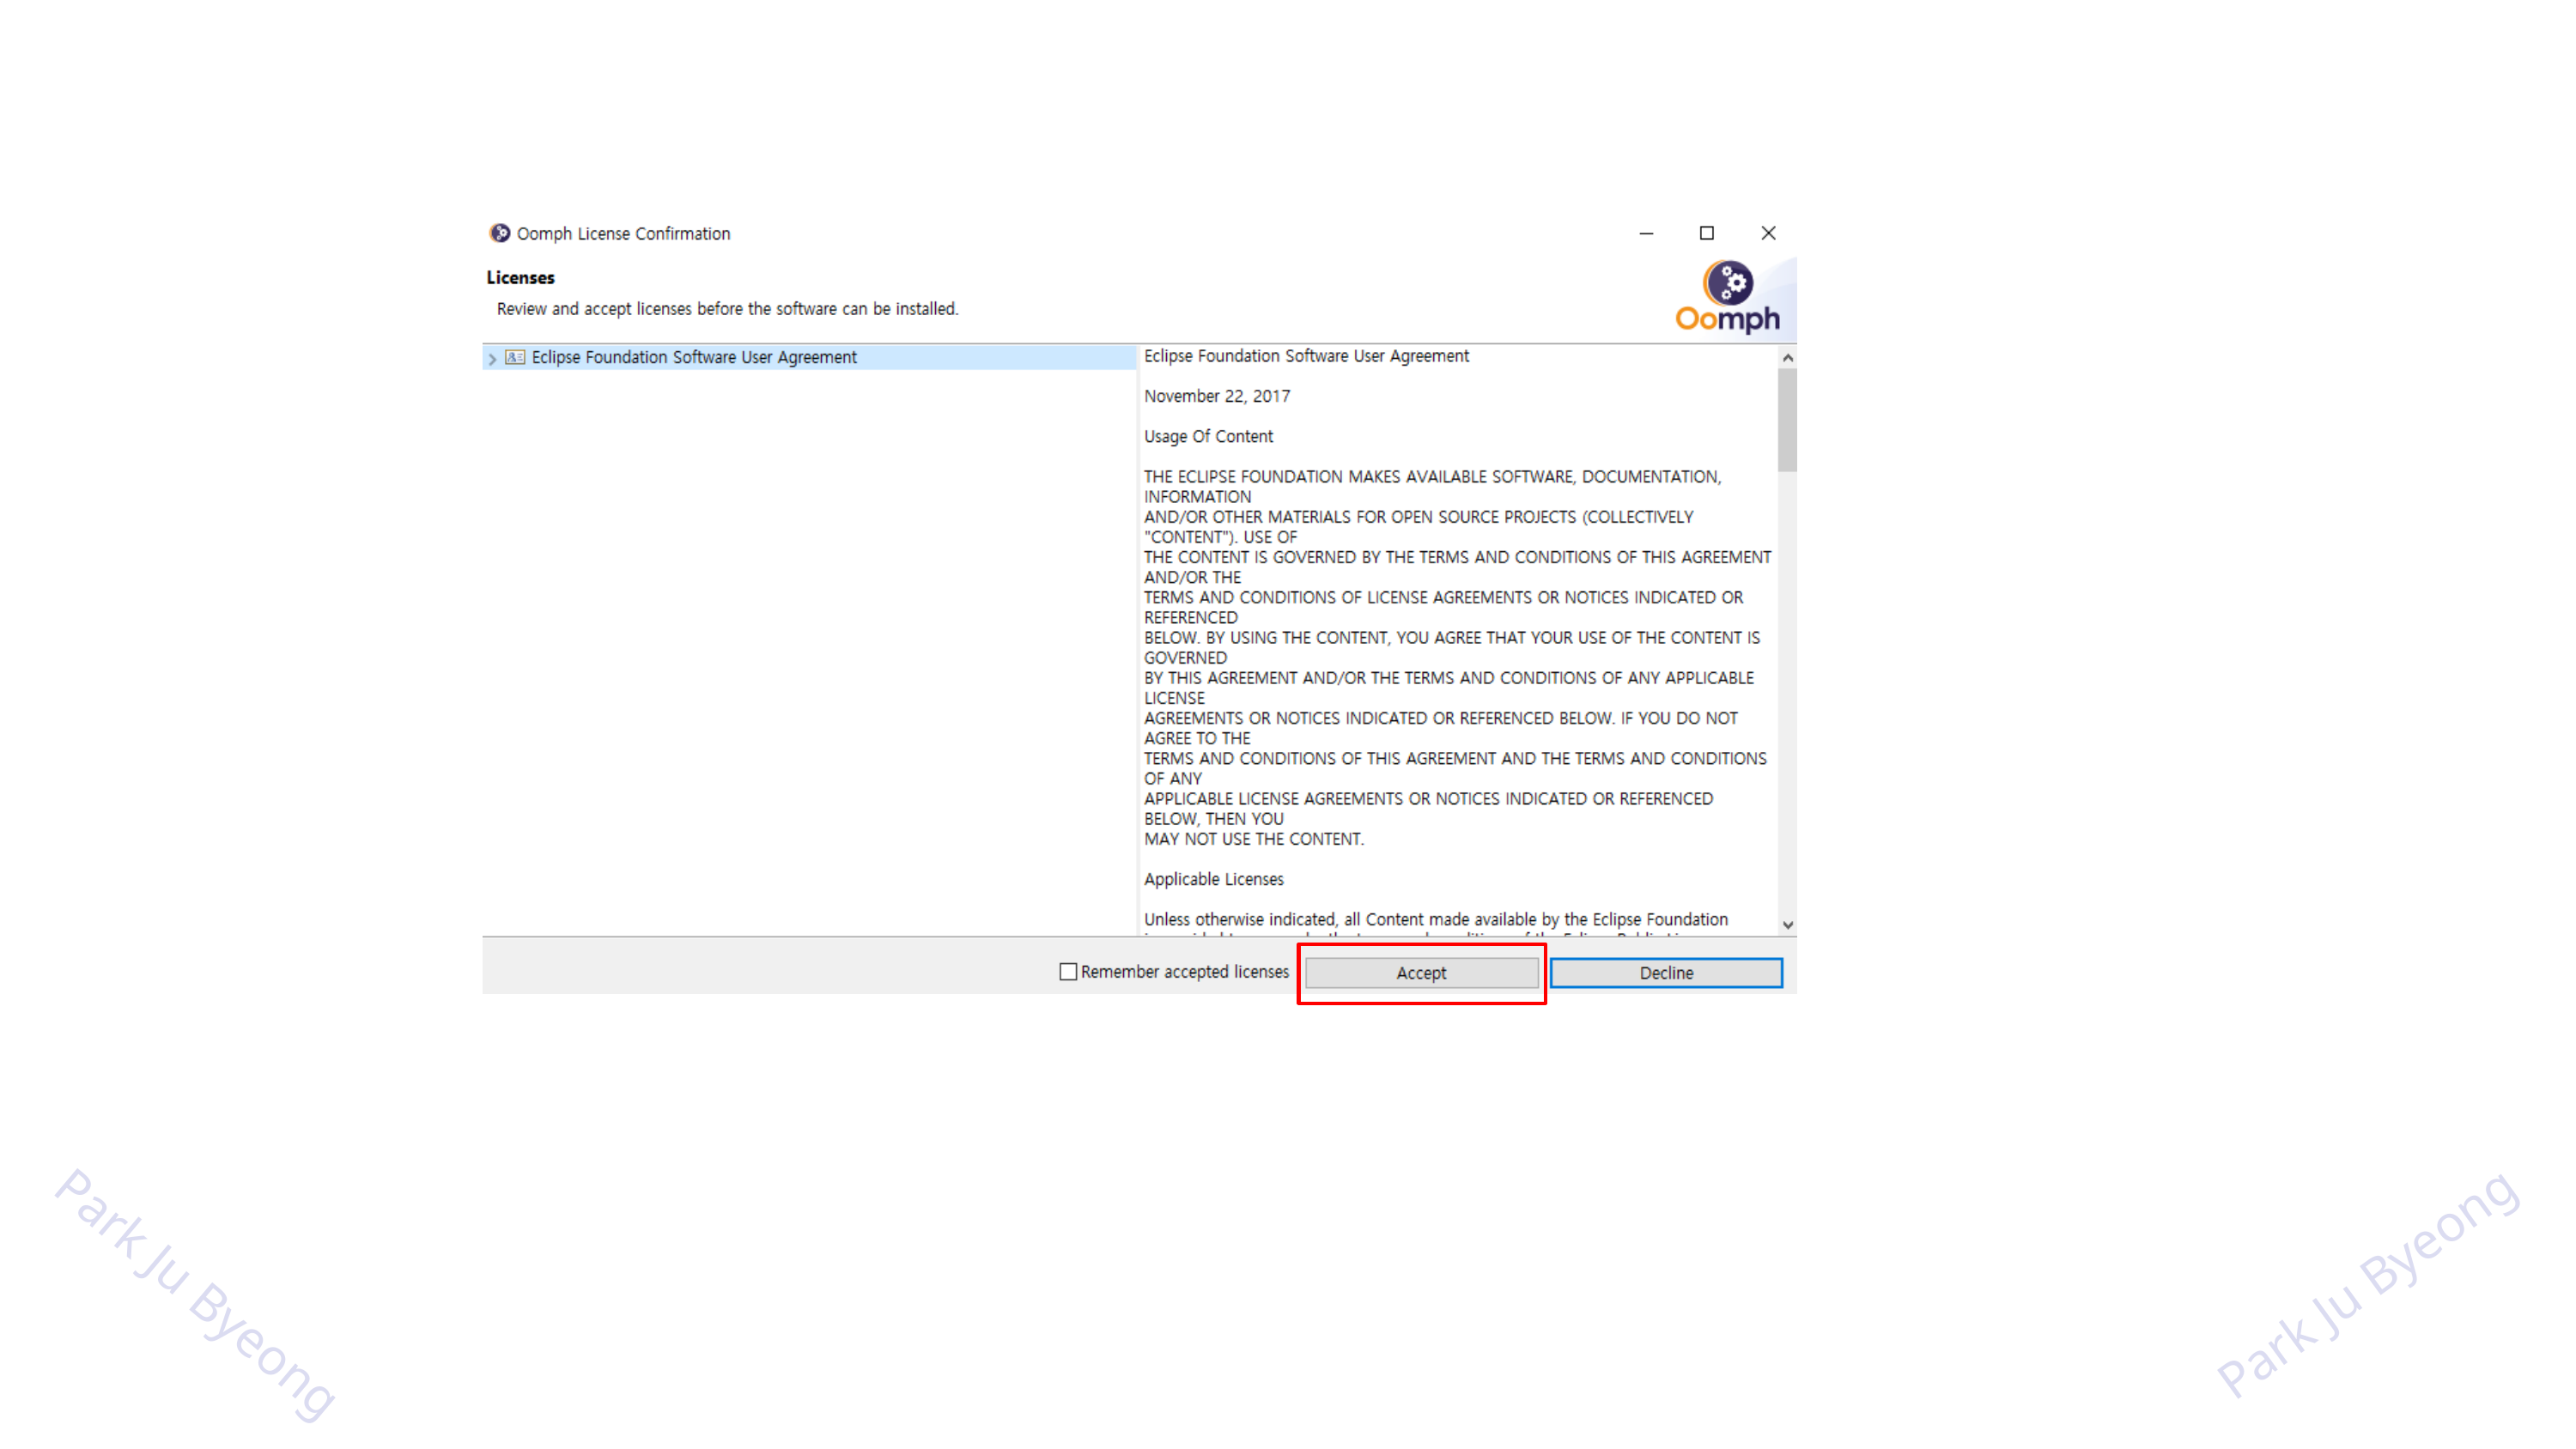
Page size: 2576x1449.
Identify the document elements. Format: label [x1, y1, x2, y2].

text_box [1297, 1002, 1547, 1005]
picture [483, 219, 1797, 994]
